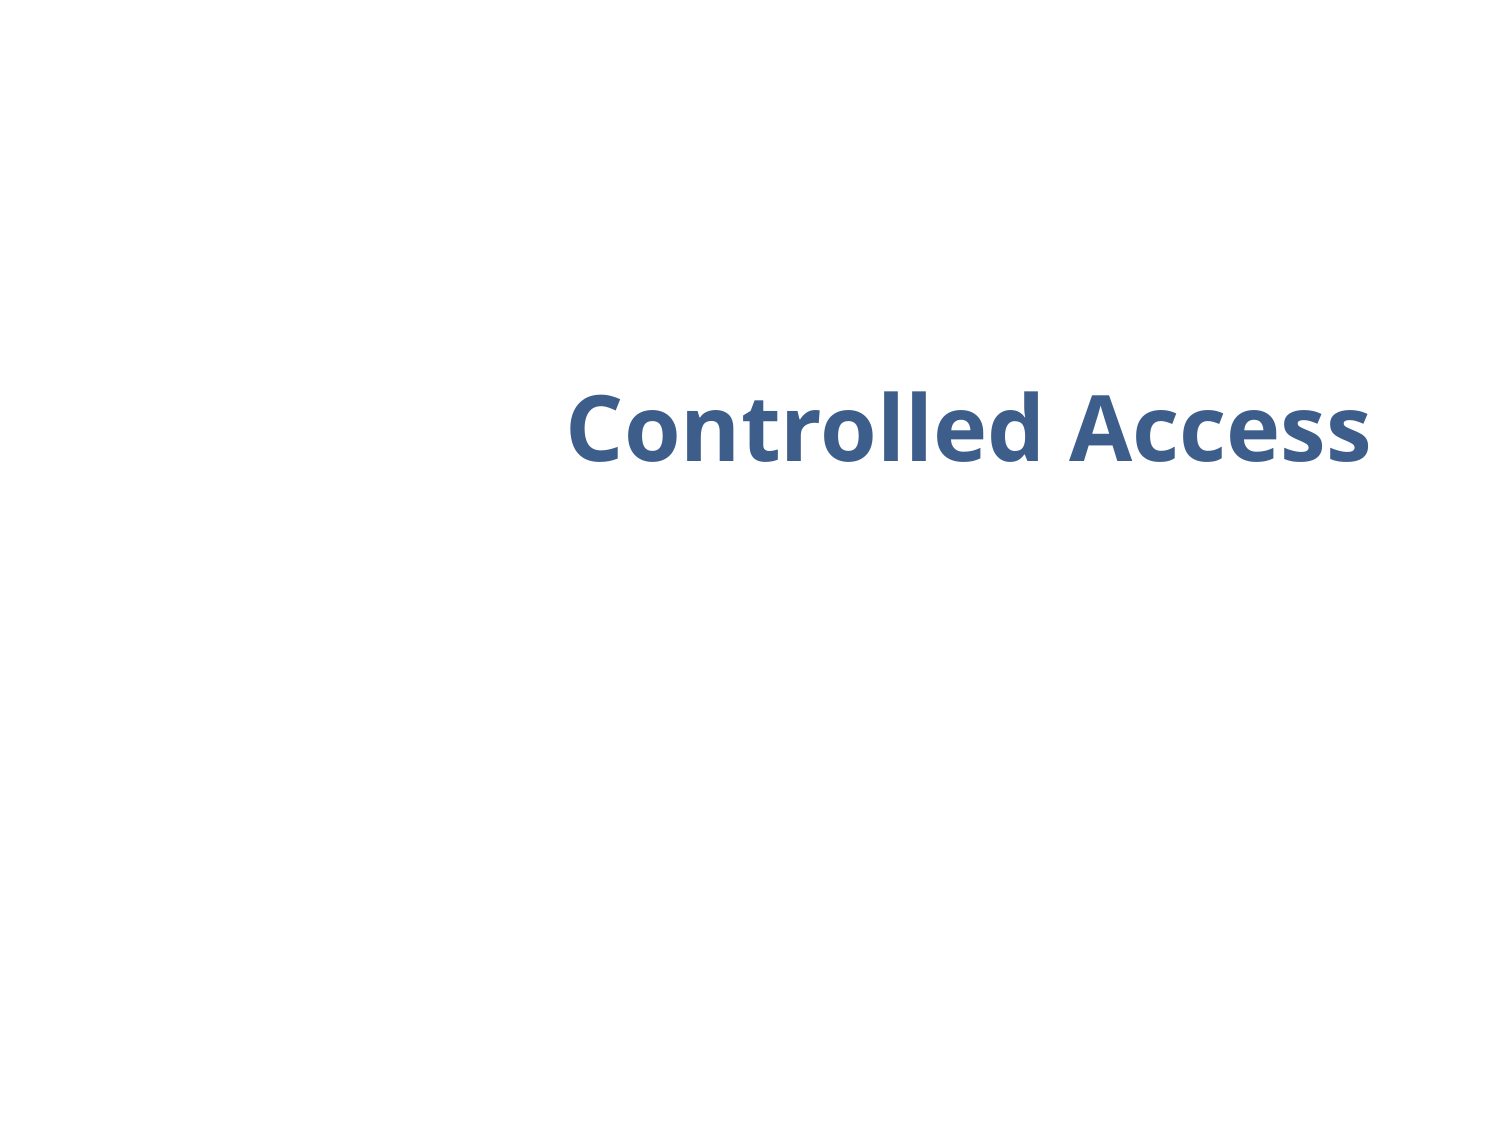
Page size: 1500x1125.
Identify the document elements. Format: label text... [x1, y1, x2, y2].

title Controlled Access [112, 274, 1388, 576]
